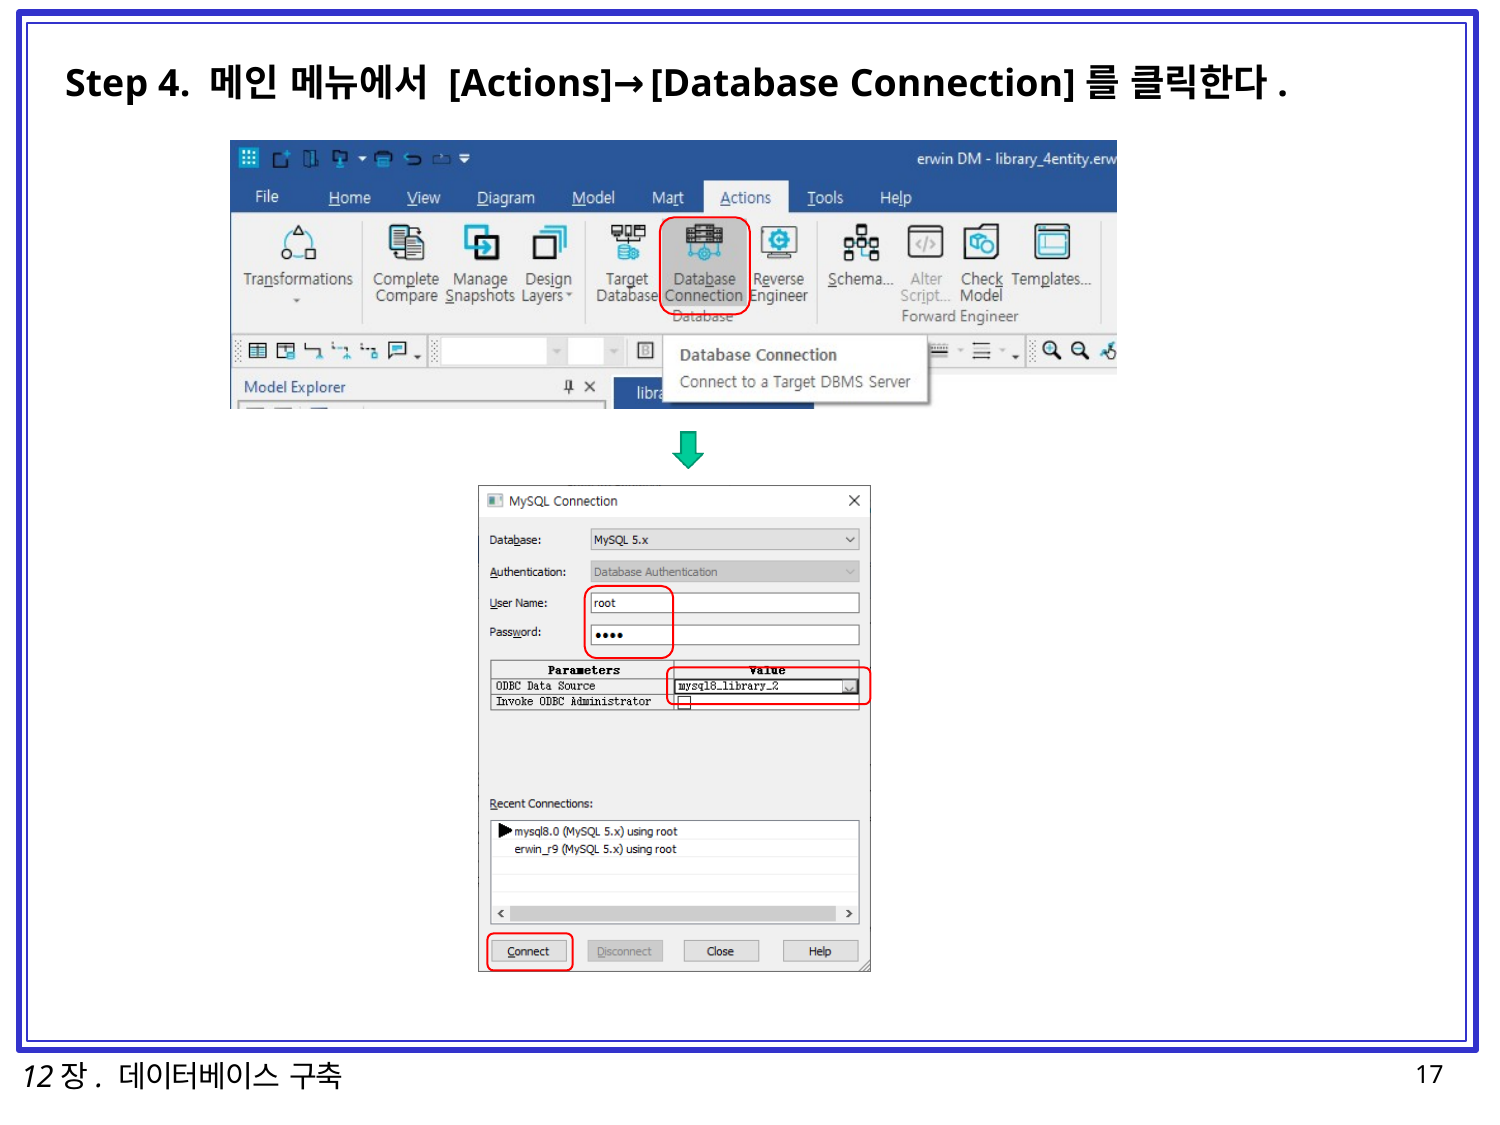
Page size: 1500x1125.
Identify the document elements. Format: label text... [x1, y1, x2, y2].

footer 12장. 데이터베이스 구축 [18, 1058, 350, 1125]
picture [671, 431, 704, 470]
text_box Step 4. 메인 메뉴에서 [Actions]→[Database Connection]를 클릭한다. [62, 56, 1269, 104]
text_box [477, 485, 872, 972]
slide_number 17 [1408, 1064, 1452, 1125]
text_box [229, 140, 1117, 410]
